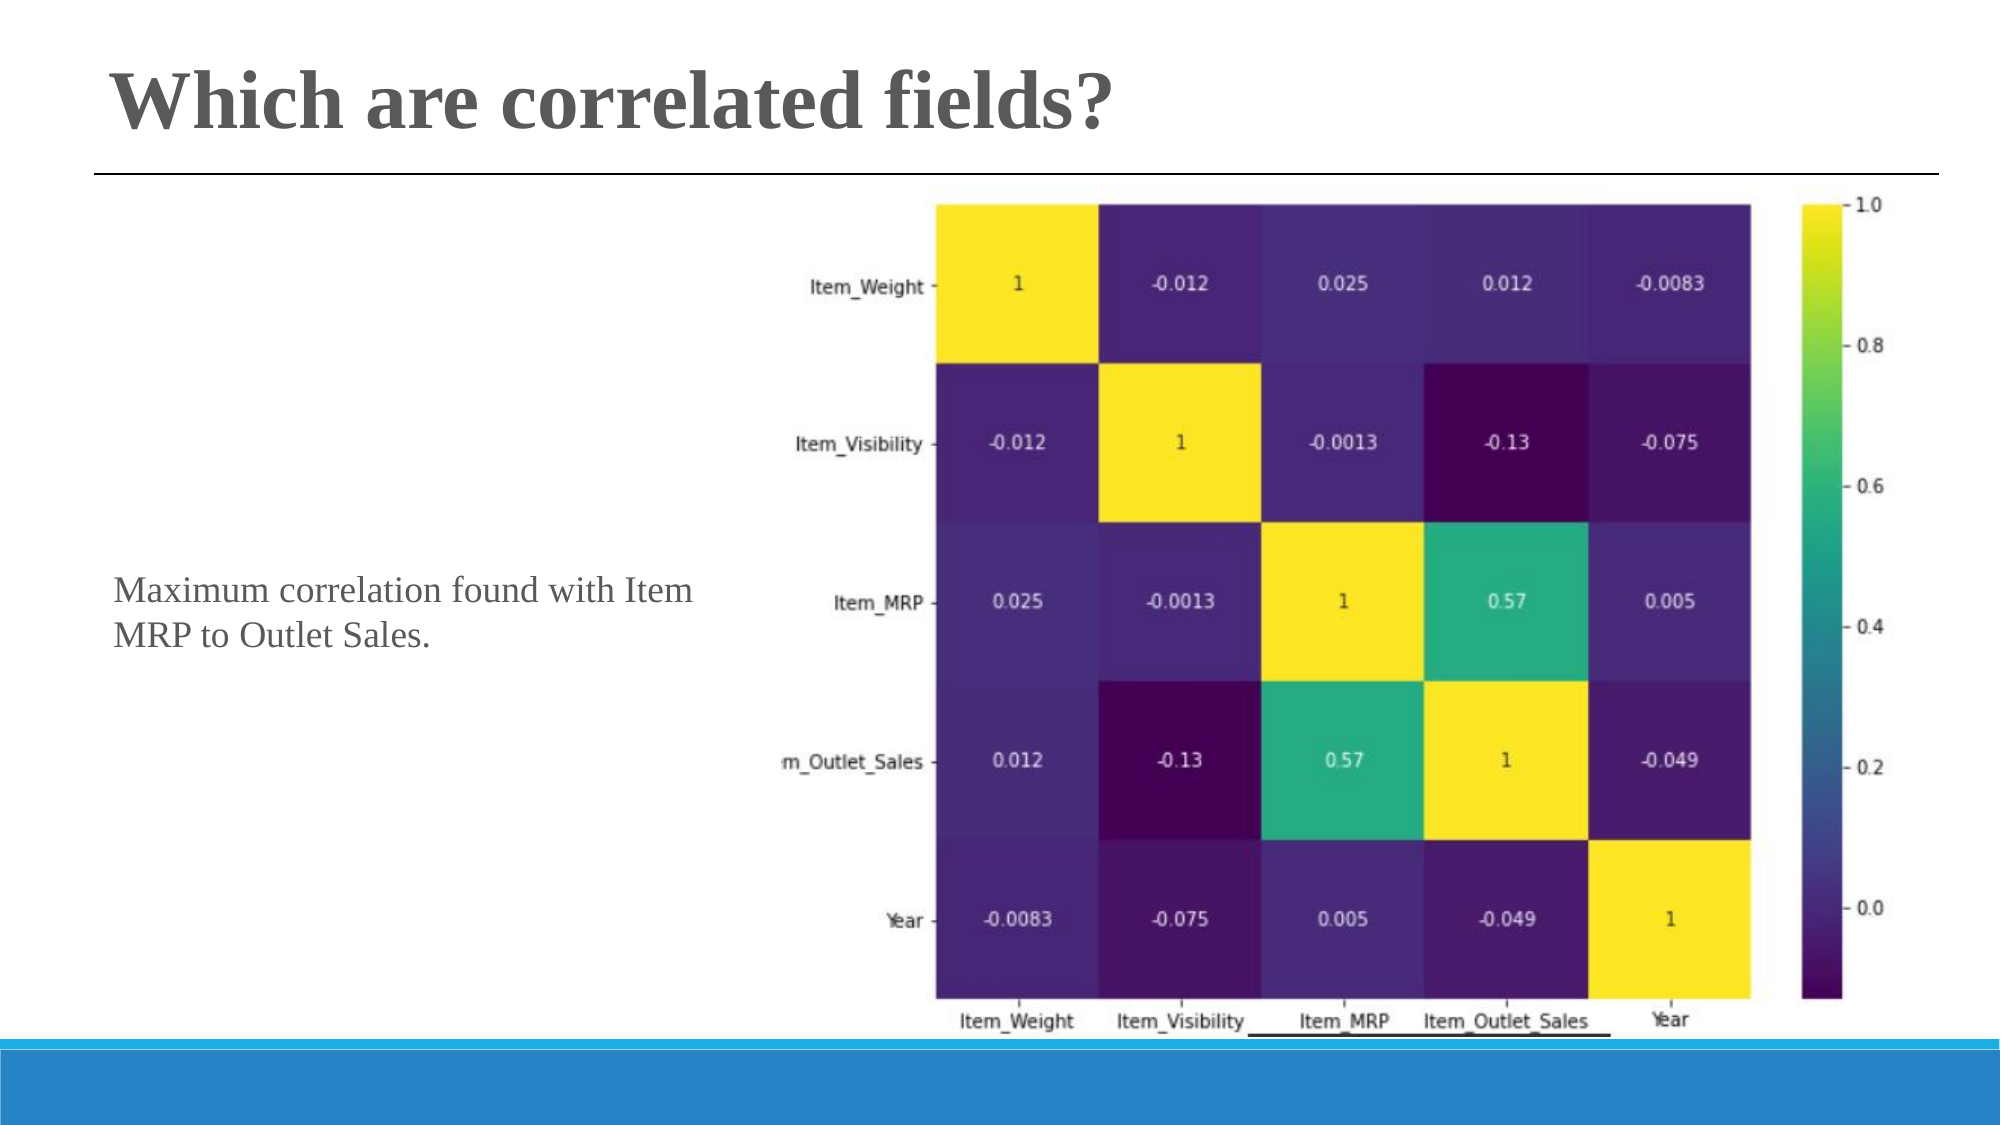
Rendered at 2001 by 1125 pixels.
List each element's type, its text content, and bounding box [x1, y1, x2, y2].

text_box Which are correlated fields? [94, 38, 1924, 153]
text_box Maximum correlation found with Item MRP to Outlet Sales. [98, 557, 777, 662]
picture [780, 183, 1924, 1038]
